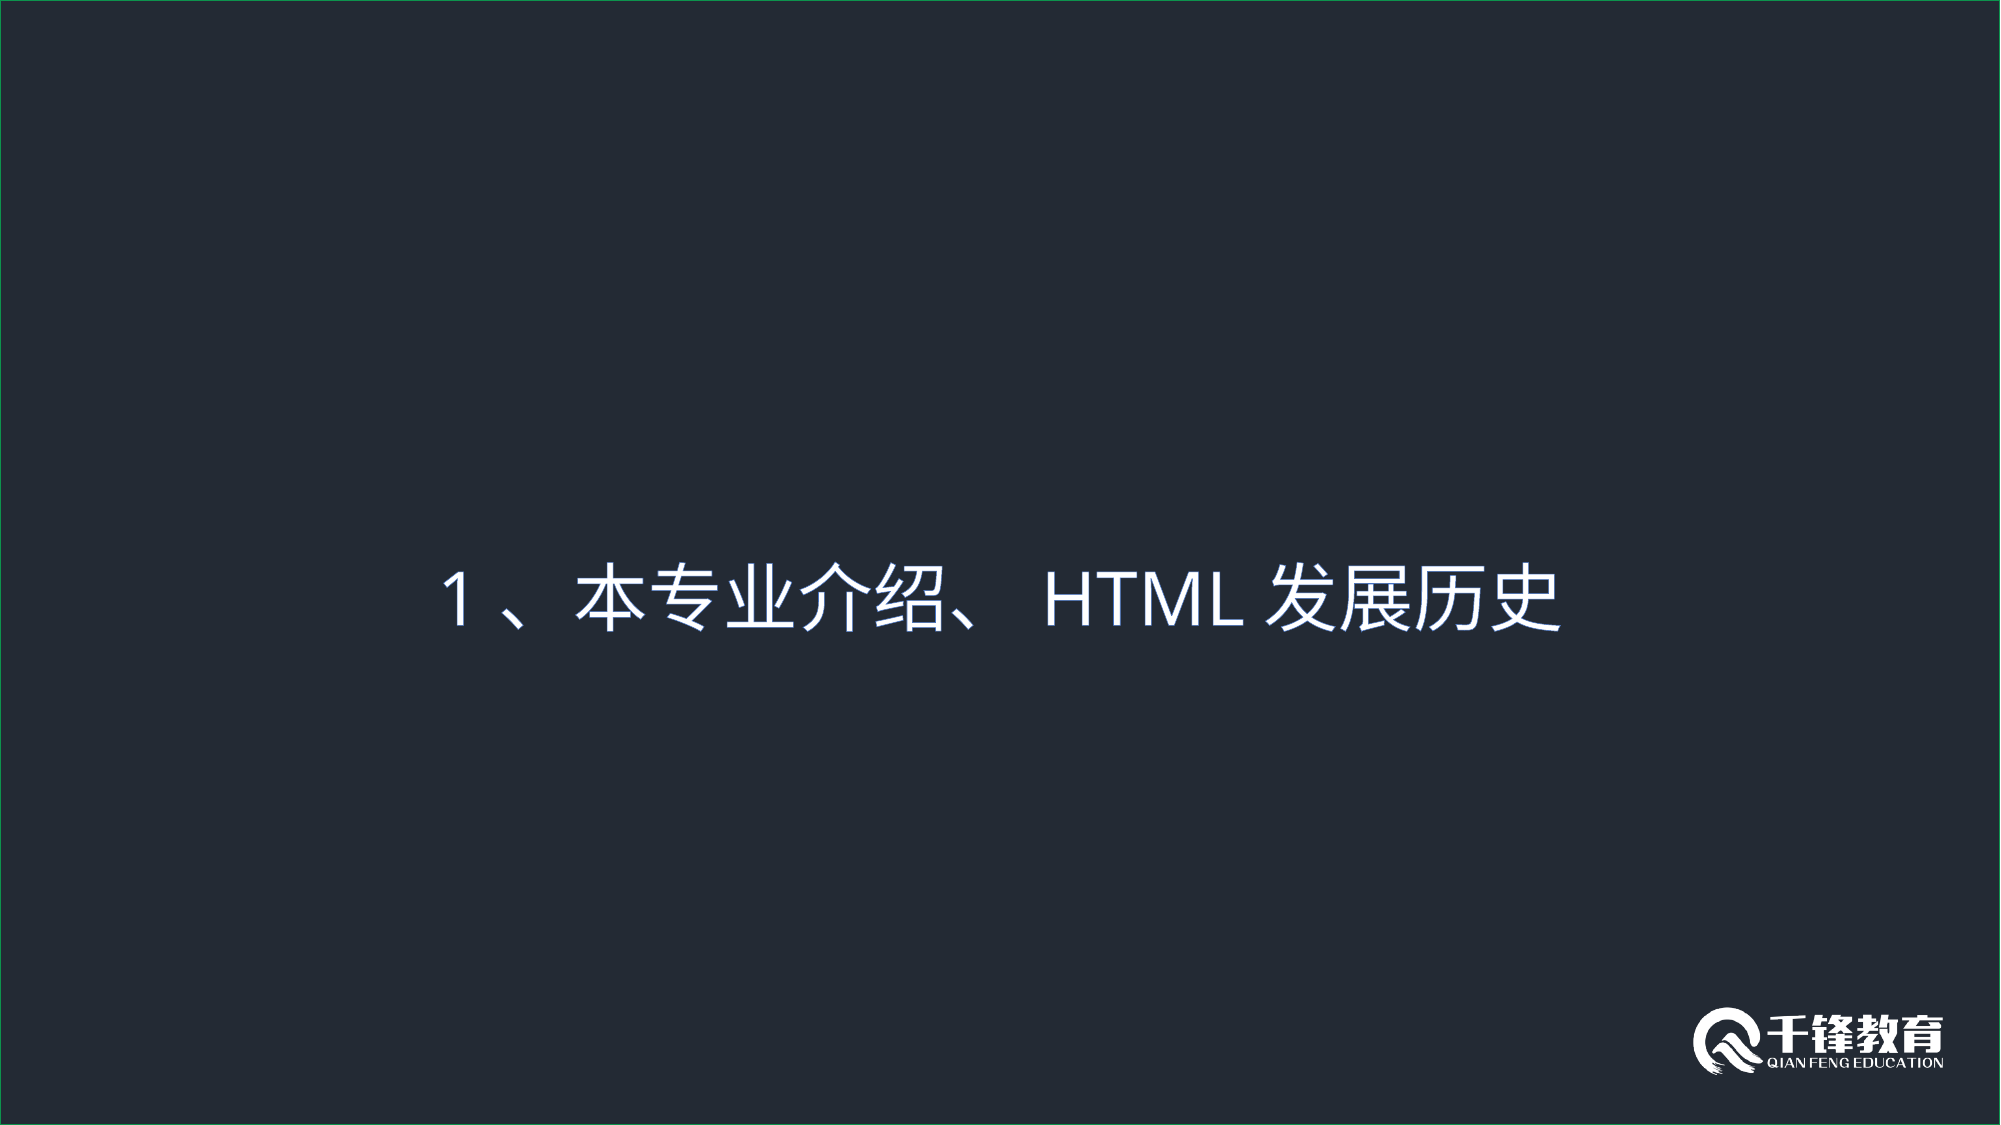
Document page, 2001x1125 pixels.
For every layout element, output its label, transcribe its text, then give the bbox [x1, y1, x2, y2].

text_box 1、本专业介绍、HTML发展历史 [184, 407, 1816, 648]
picture [1691, 1002, 1948, 1080]
text_box [0, 0, 2000, 1125]
